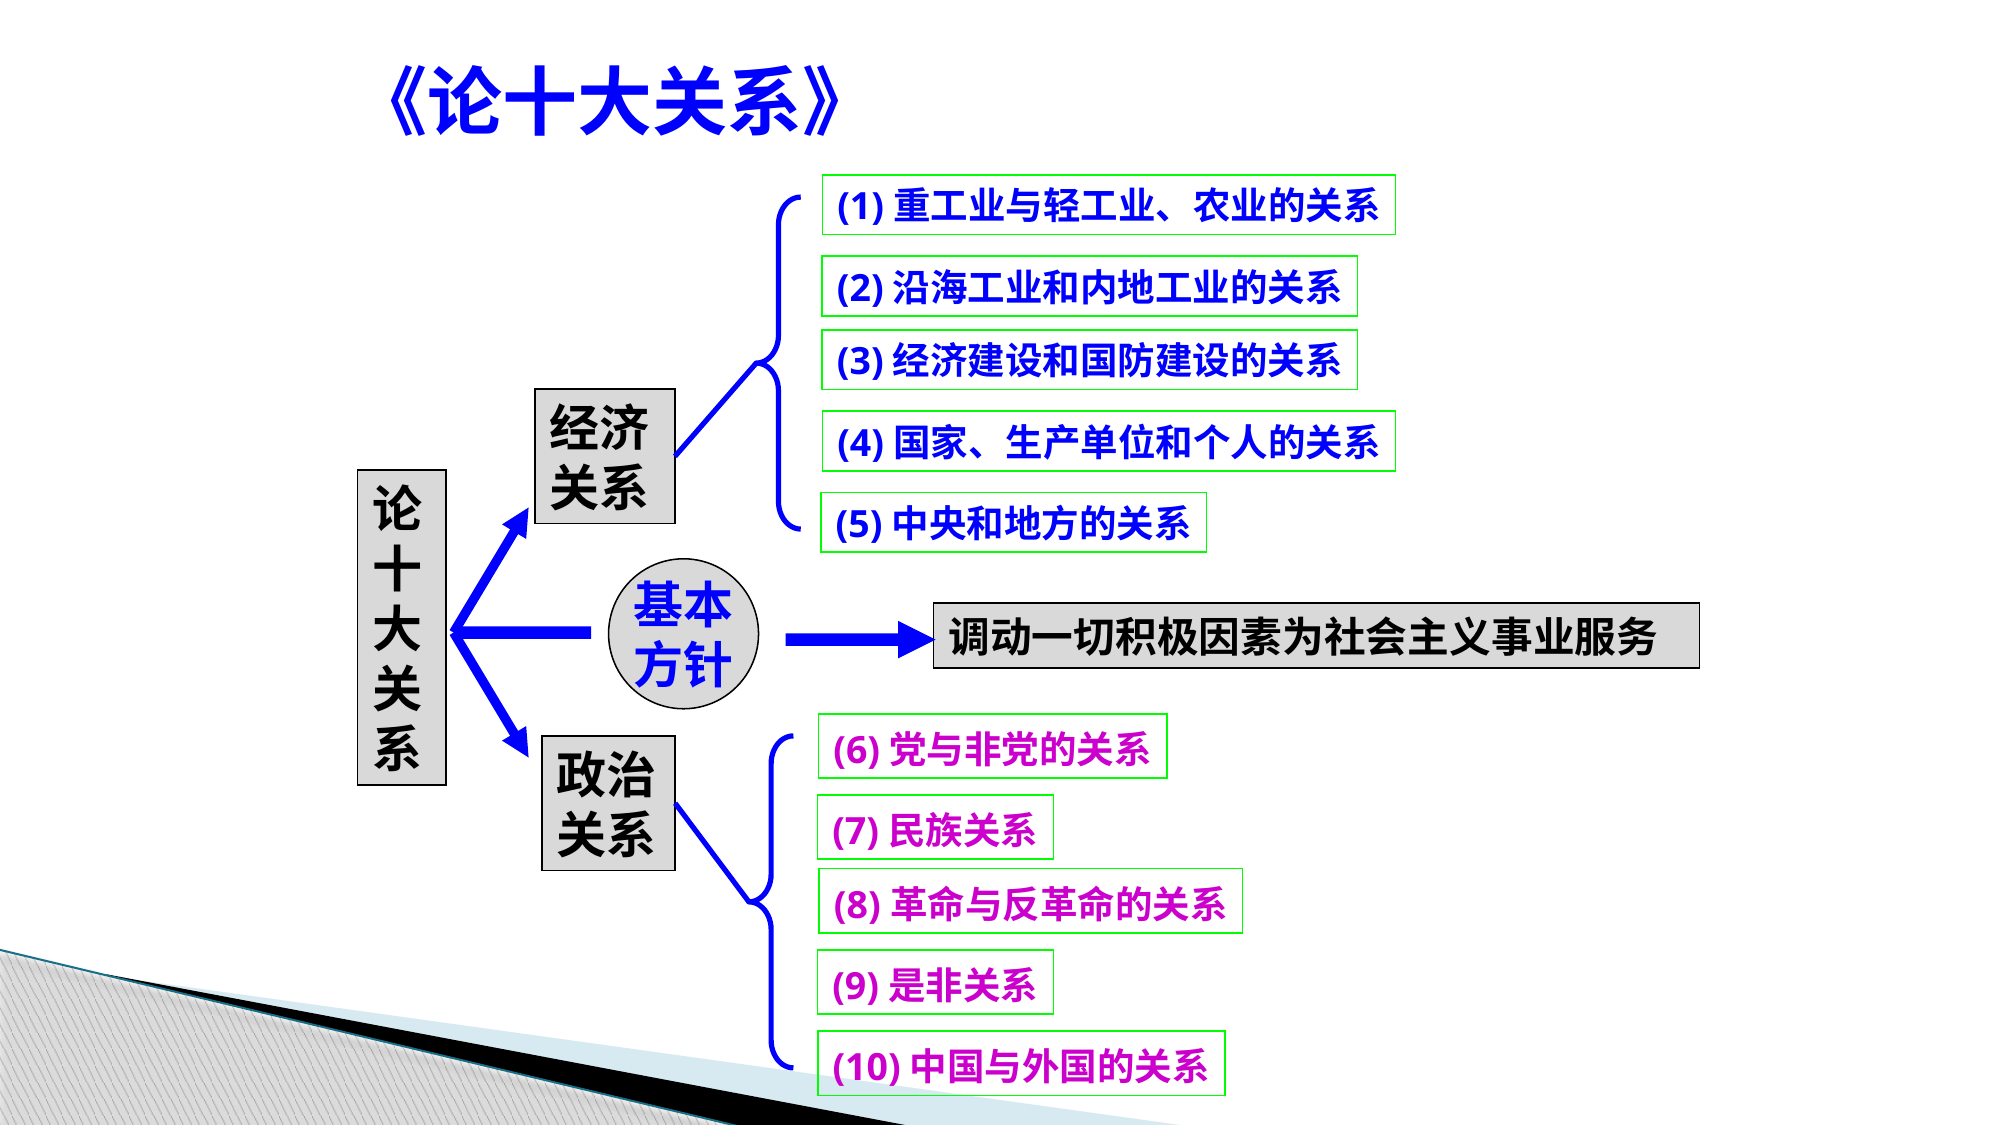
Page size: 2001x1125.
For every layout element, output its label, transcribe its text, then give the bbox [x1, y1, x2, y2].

text_box (7)民族关系 [817, 795, 1054, 860]
text_box 论十大关系 [357, 470, 447, 785]
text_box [674, 362, 754, 458]
text_box (5)中央和地方的关系 [820, 492, 1207, 553]
text_box [757, 288, 801, 530]
text_box (3)经济建设和国防建设的关系 [822, 329, 1358, 390]
text_box (6)党与非党的关系 [818, 713, 1167, 778]
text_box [674, 803, 747, 903]
text_box 经济关系 [534, 388, 675, 524]
text_box 政治关系 [542, 735, 676, 871]
text_box (2)沿海工业和内地工业的关系 [822, 288, 1358, 316]
text_box 调动一切积极因素为社会主义事业服务 [933, 603, 1700, 668]
text_box (4)国家、生产单位和个人的关系 [822, 411, 1396, 471]
text_box (8)革命与反革命的关系 [819, 868, 1243, 933]
text_box (10)中国与外国的关系 [817, 1031, 1225, 1096]
text_box [752, 735, 794, 1068]
text_box [453, 633, 529, 758]
text_box [785, 633, 936, 646]
text_box 《论十大关系》 [337, 29, 1630, 288]
text_box [453, 507, 529, 632]
text_box 基本 方针 [608, 558, 759, 709]
text_box (9)是非关系 [817, 949, 1054, 1015]
